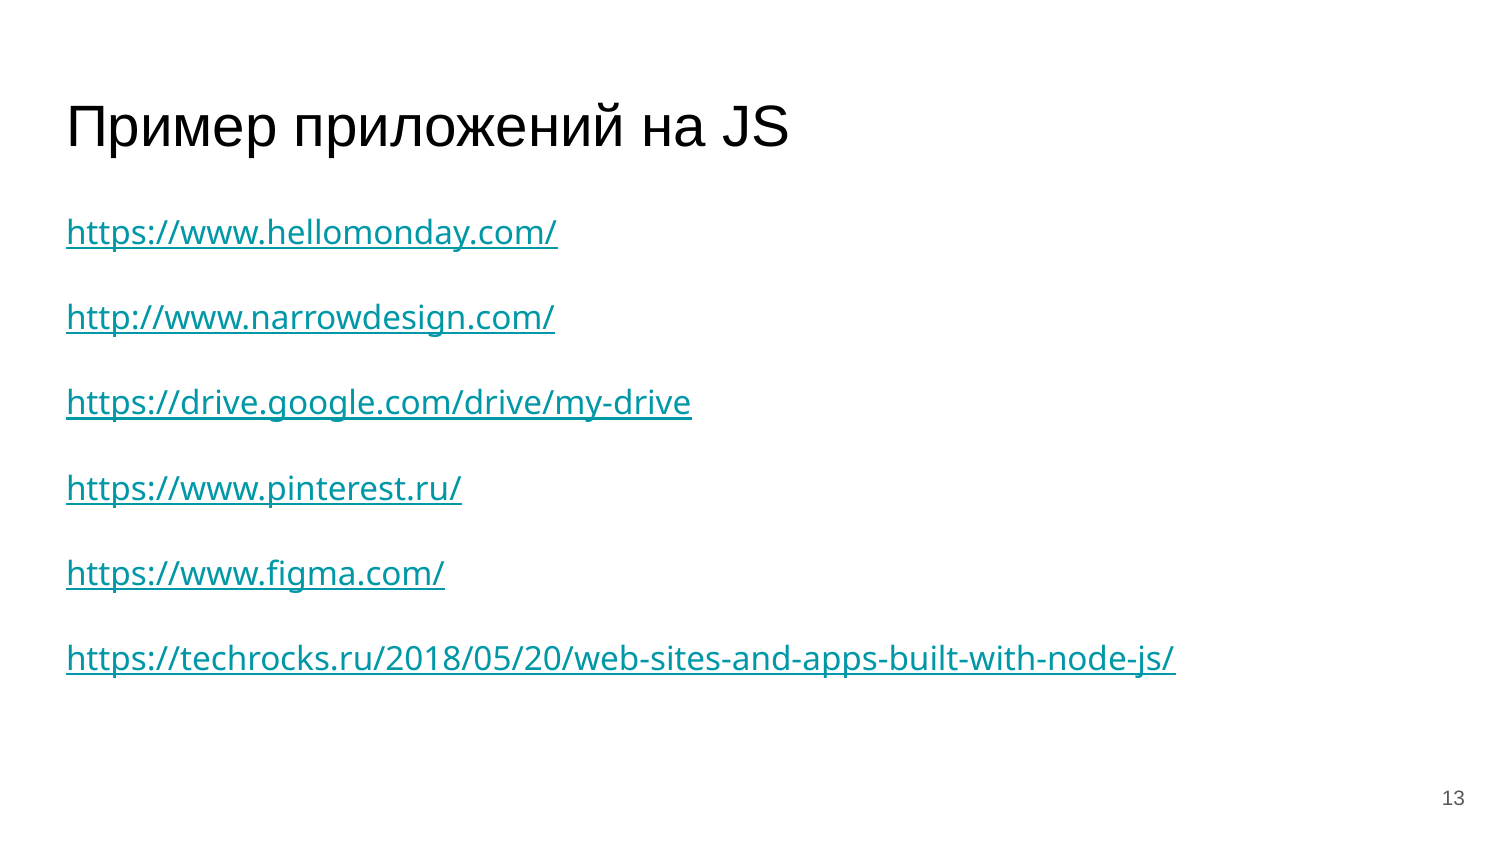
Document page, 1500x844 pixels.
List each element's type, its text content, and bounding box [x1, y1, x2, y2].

slide_number ‹#› [1389, 764, 1480, 830]
title Пример приложений на JS [51, 72, 1449, 167]
list https://www.hellomonday.com/ http://www.narrowdesign.com/ https://drive.google.com/drive/my-drive https://www.pinterest.ru/ https://www.figma.com/ https://techrocks.ru/2018/05/20/web-sites-and-apps-built-with-node-js/ [51, 189, 1449, 750]
